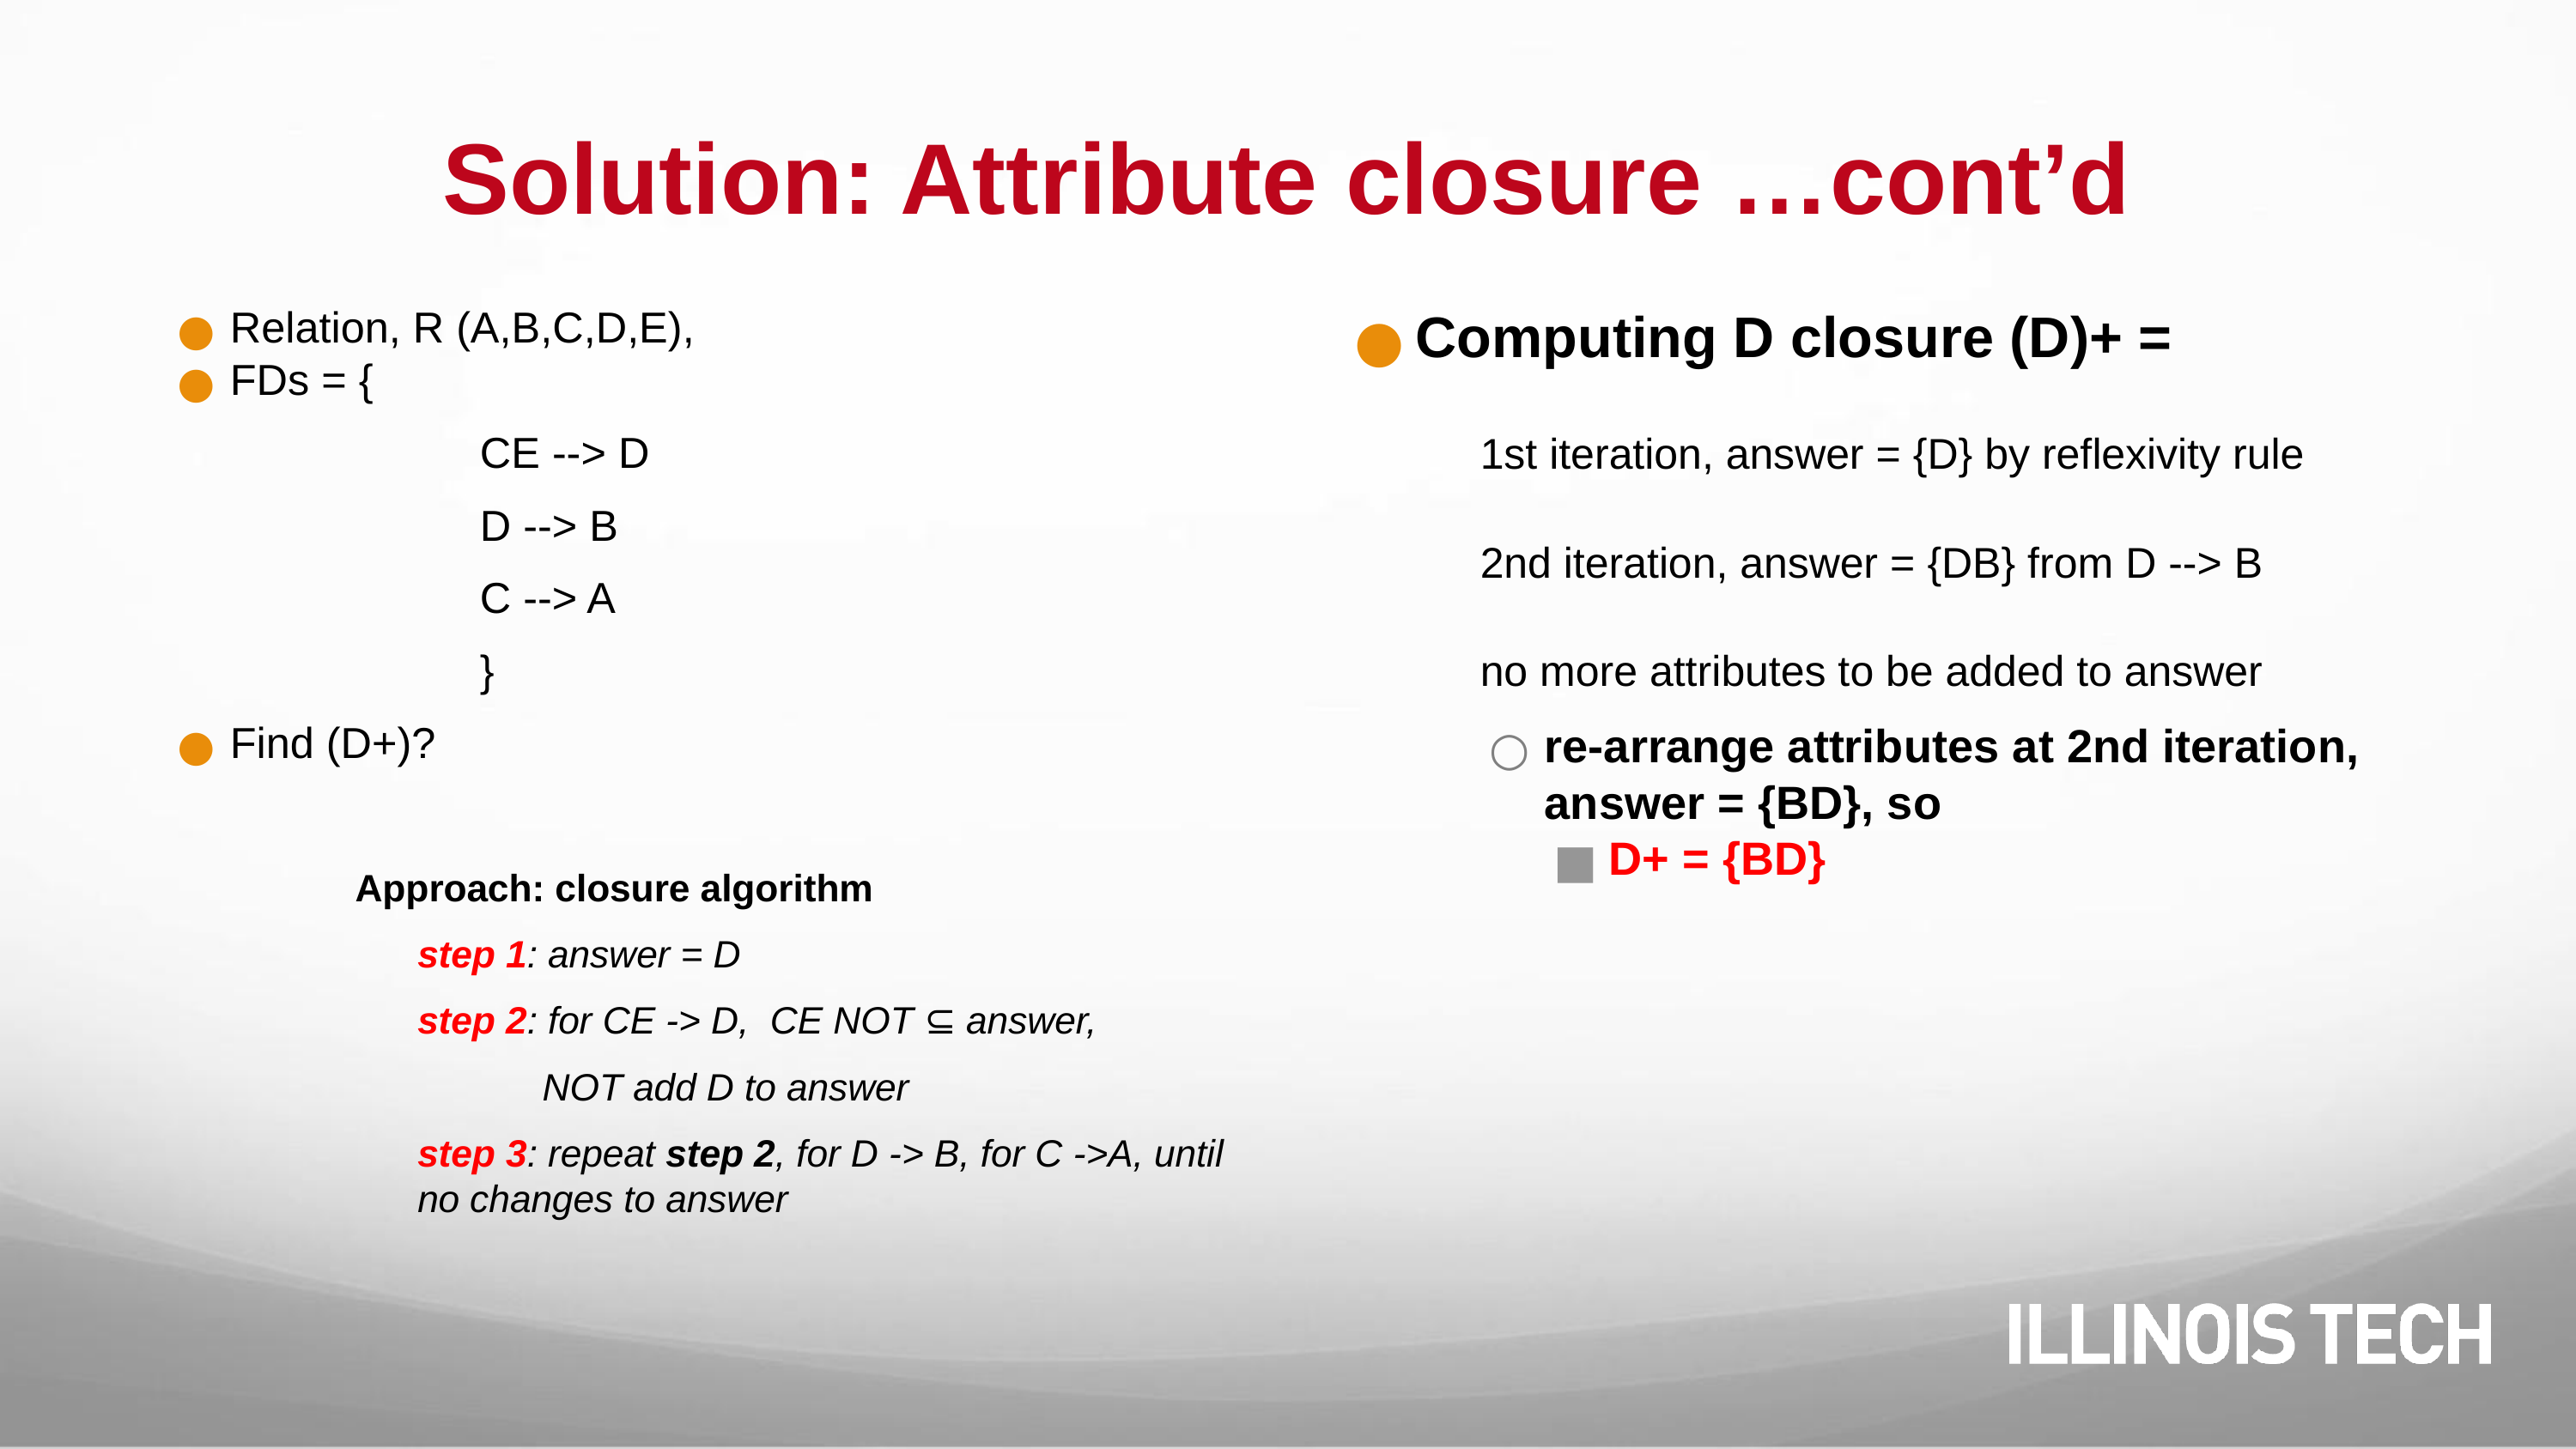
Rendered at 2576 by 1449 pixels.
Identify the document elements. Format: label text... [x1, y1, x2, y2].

picture [0, 0, 2576, 1449]
title Solution: Attribute closure …cont’d [155, 22, 2421, 241]
list Computing D closure (D)+ = 1st iteration, answer = {D} by reflexivity rule 2nd iteration, answer = {DB} from D --> B no more attributes to be added to answer re-arrange attributes at 2nd iteration, answer = {BD}, so D+ = {BD} [1338, 294, 2421, 1211]
list Relation, R (A,B,C,D,E), FDs = { CE --> D D --> B C --> A } Find (D+)? Approach: closure algorithm step 1: answer = D step 2: for CE -> D, CE NOT ⊆ answer, NOT add D to answer step 3: repeat step 2, for D -> B, for C ->A, until no changes to answer [155, 294, 1279, 1234]
